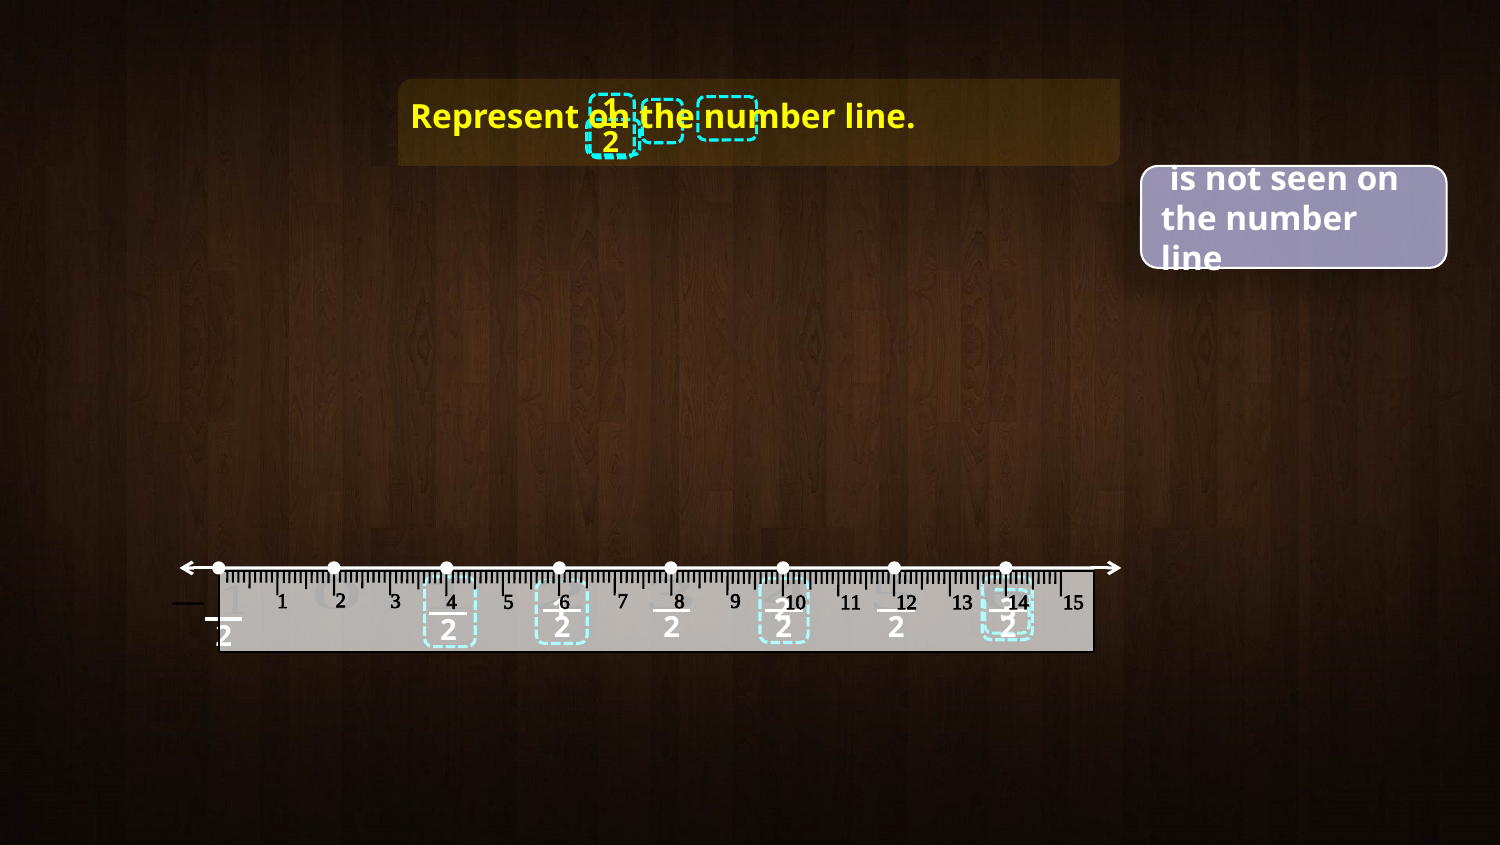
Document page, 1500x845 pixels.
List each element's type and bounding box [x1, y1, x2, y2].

text_box [218, 570, 457, 653]
text_box [395, 82, 1251, 168]
picture [0, 0, 1500, 845]
text_box [940, 570, 1100, 653]
